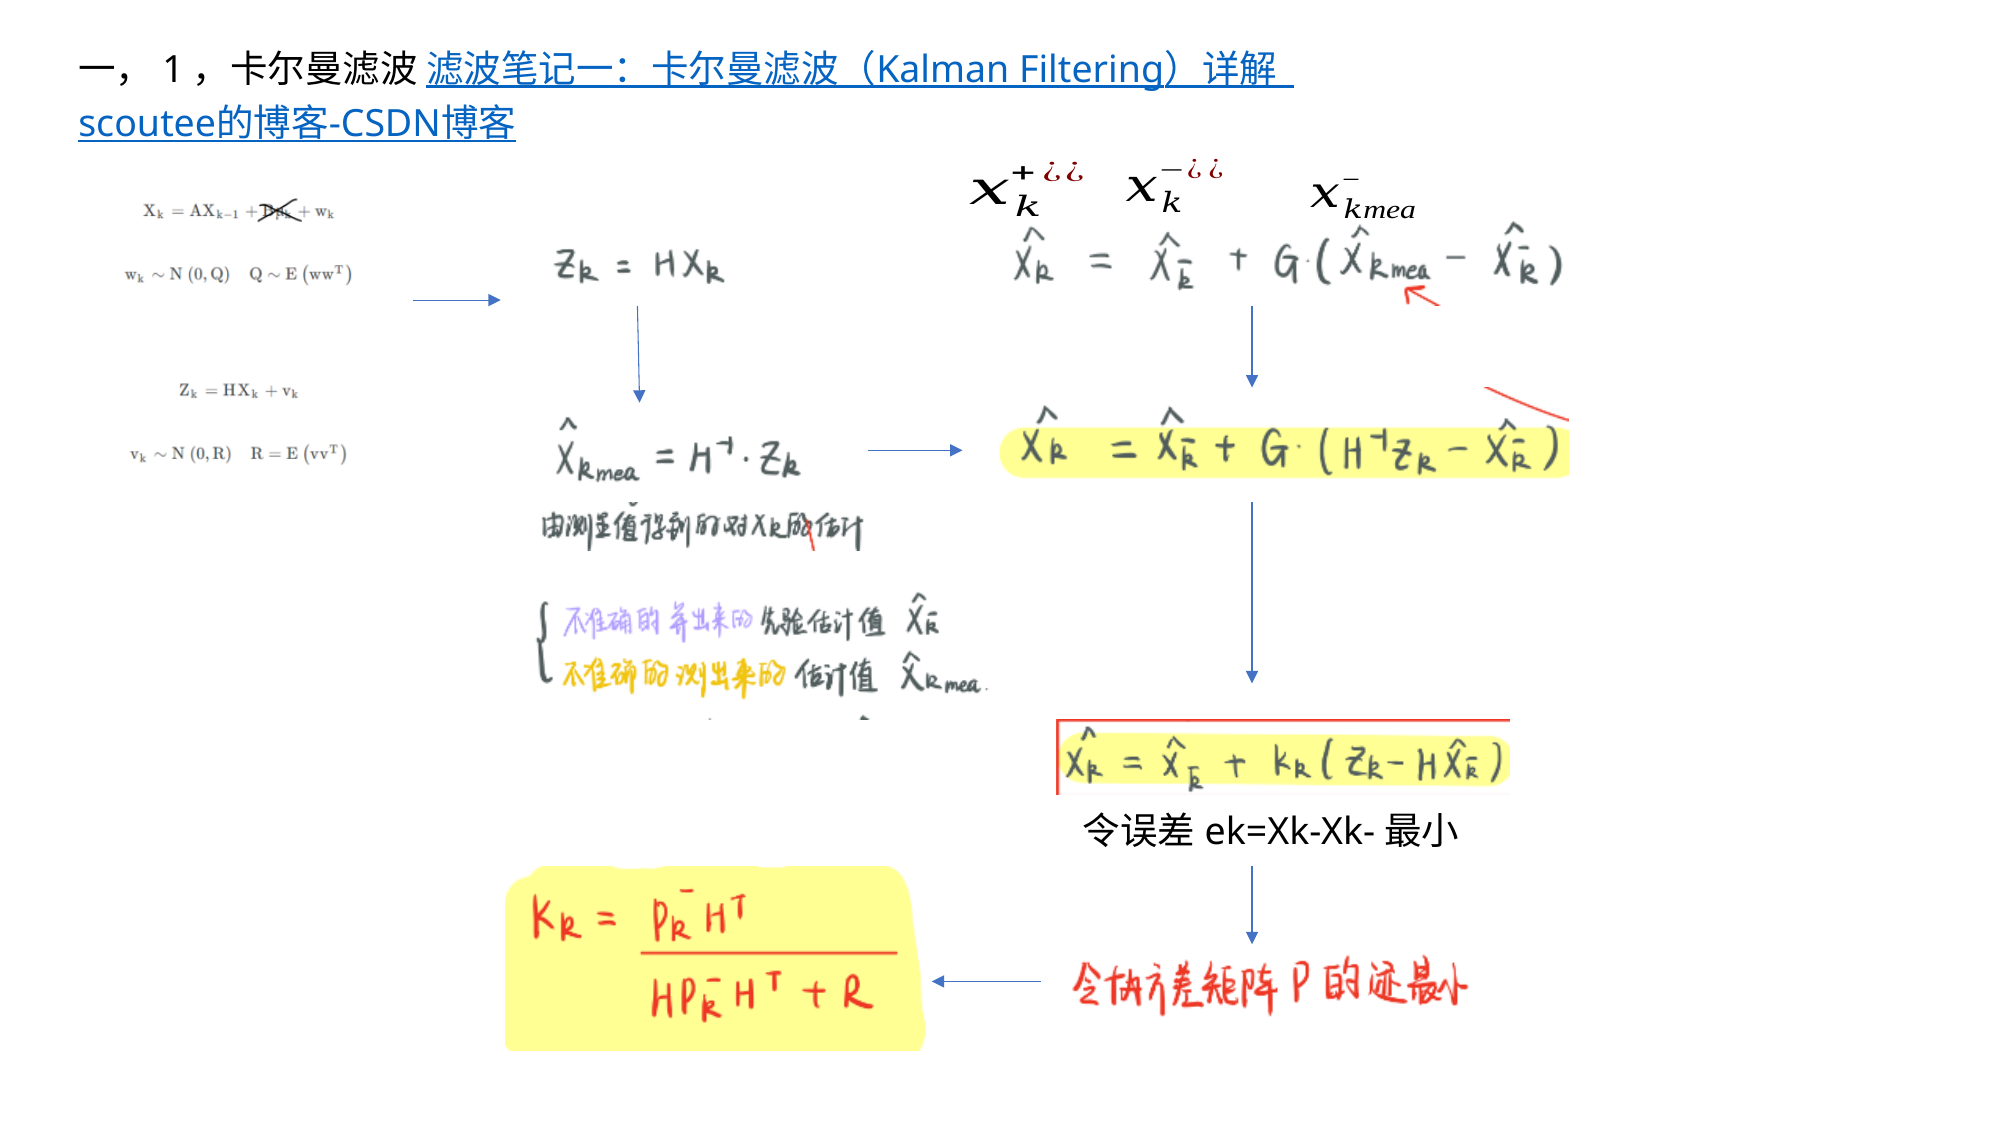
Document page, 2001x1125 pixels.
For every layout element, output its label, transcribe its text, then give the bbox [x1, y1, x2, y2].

picture [1068, 933, 1478, 1030]
text_box 令误差ek=Xk-Xk-最小 [1068, 799, 1627, 860]
picture [999, 206, 1577, 307]
picture [538, 402, 812, 498]
picture [538, 502, 868, 551]
picture [103, 176, 378, 498]
picture [997, 387, 1569, 485]
picture [531, 572, 1000, 720]
picture [505, 866, 932, 1051]
picture [1056, 719, 1510, 795]
text_box 一，1，卡尔曼滤波 滤波笔记一：卡尔曼滤波（Kalman Filtering）详解_scoutee的博客-CSDN博客 [63, 37, 1382, 161]
picture [538, 226, 737, 307]
